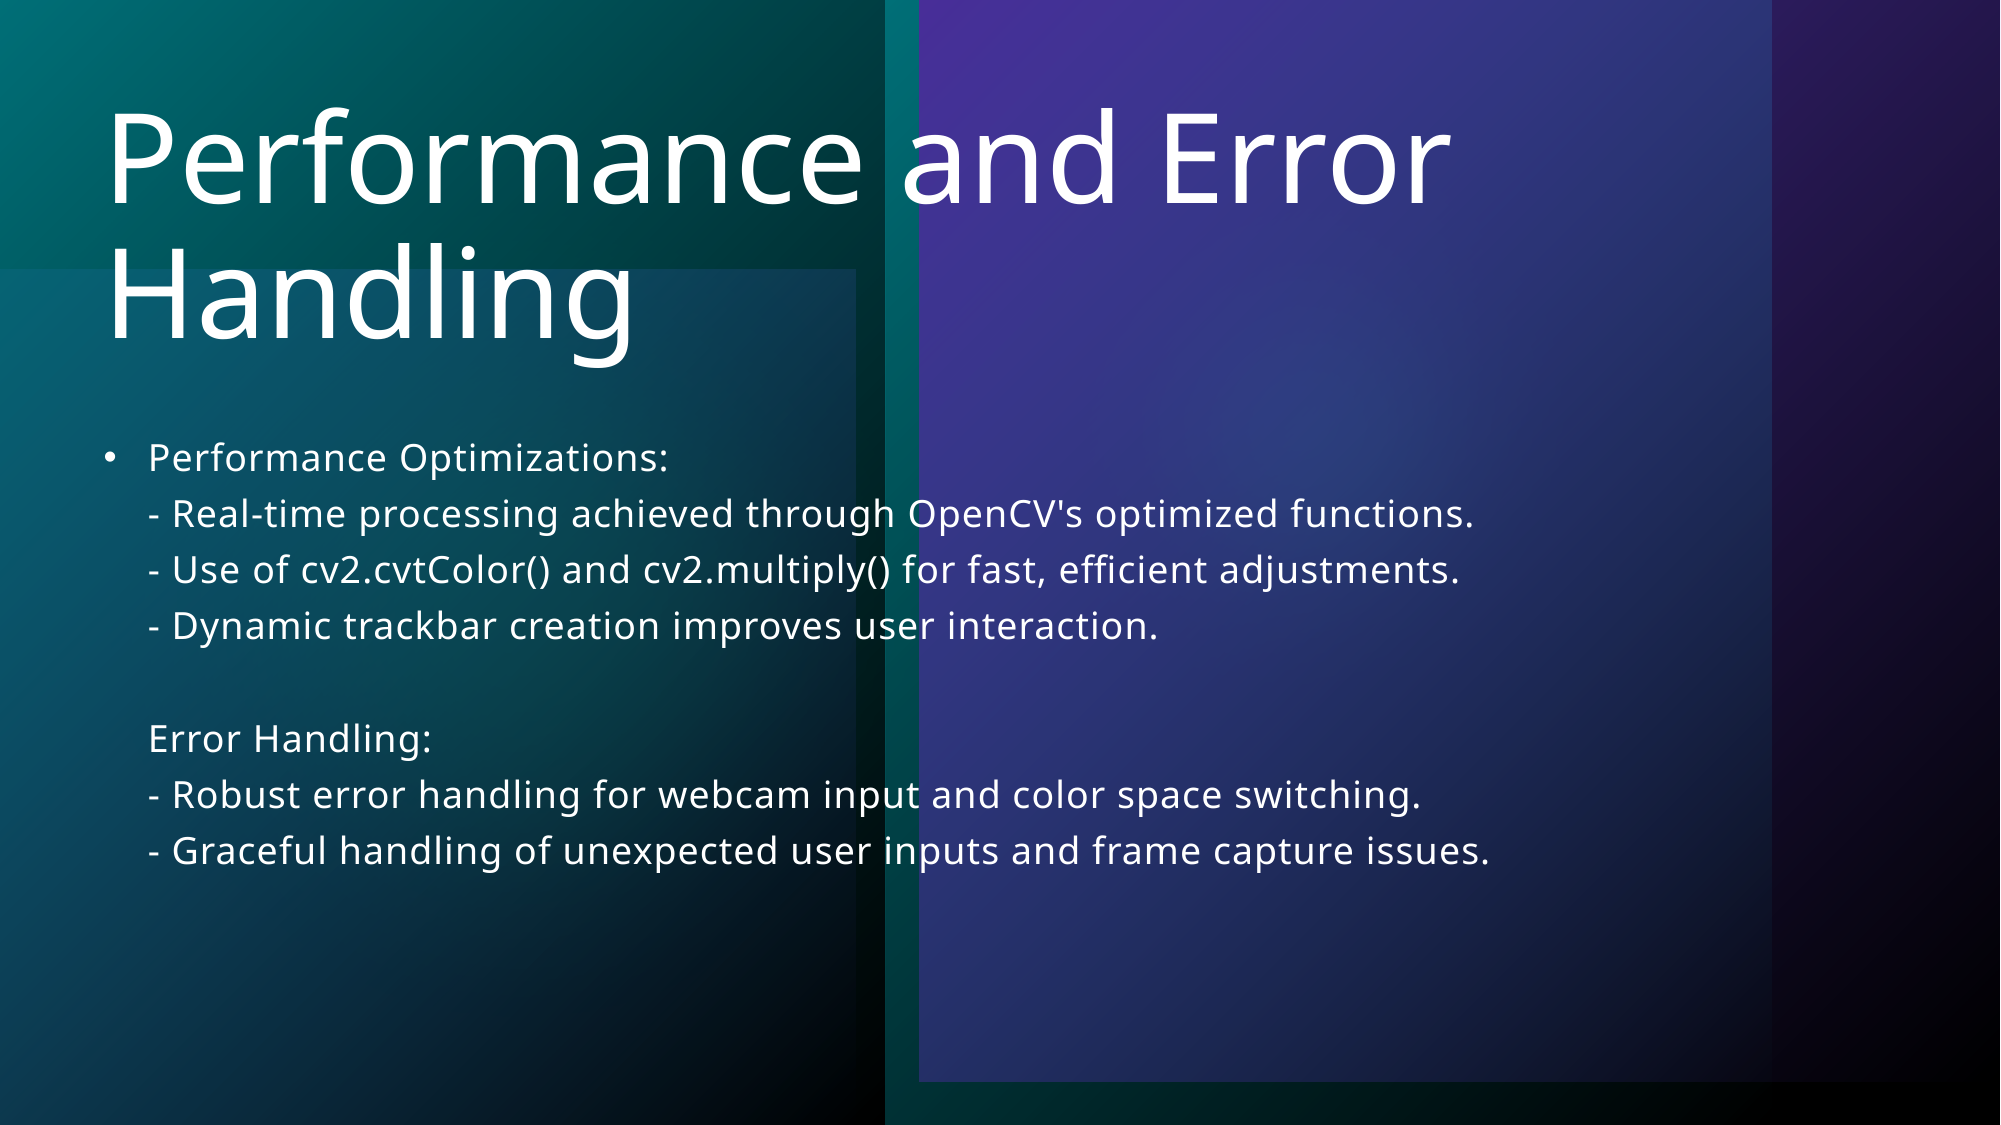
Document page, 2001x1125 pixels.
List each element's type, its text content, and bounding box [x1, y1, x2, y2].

title Performance and Error Handling [88, 88, 1910, 386]
list Performance Optimizations: - Real-time processing achieved through OpenCV's optimized functions. - Use of cv2.cvtColor() and cv2.multiply() for fast, efficient adjustments. - Dynamic trackbar creation improves user interaction. Error Handling: - Robust error handling for webcam input and color space switching. - Graceful handling of unexpected user inputs and frame capture issues. [88, 414, 1910, 1035]
